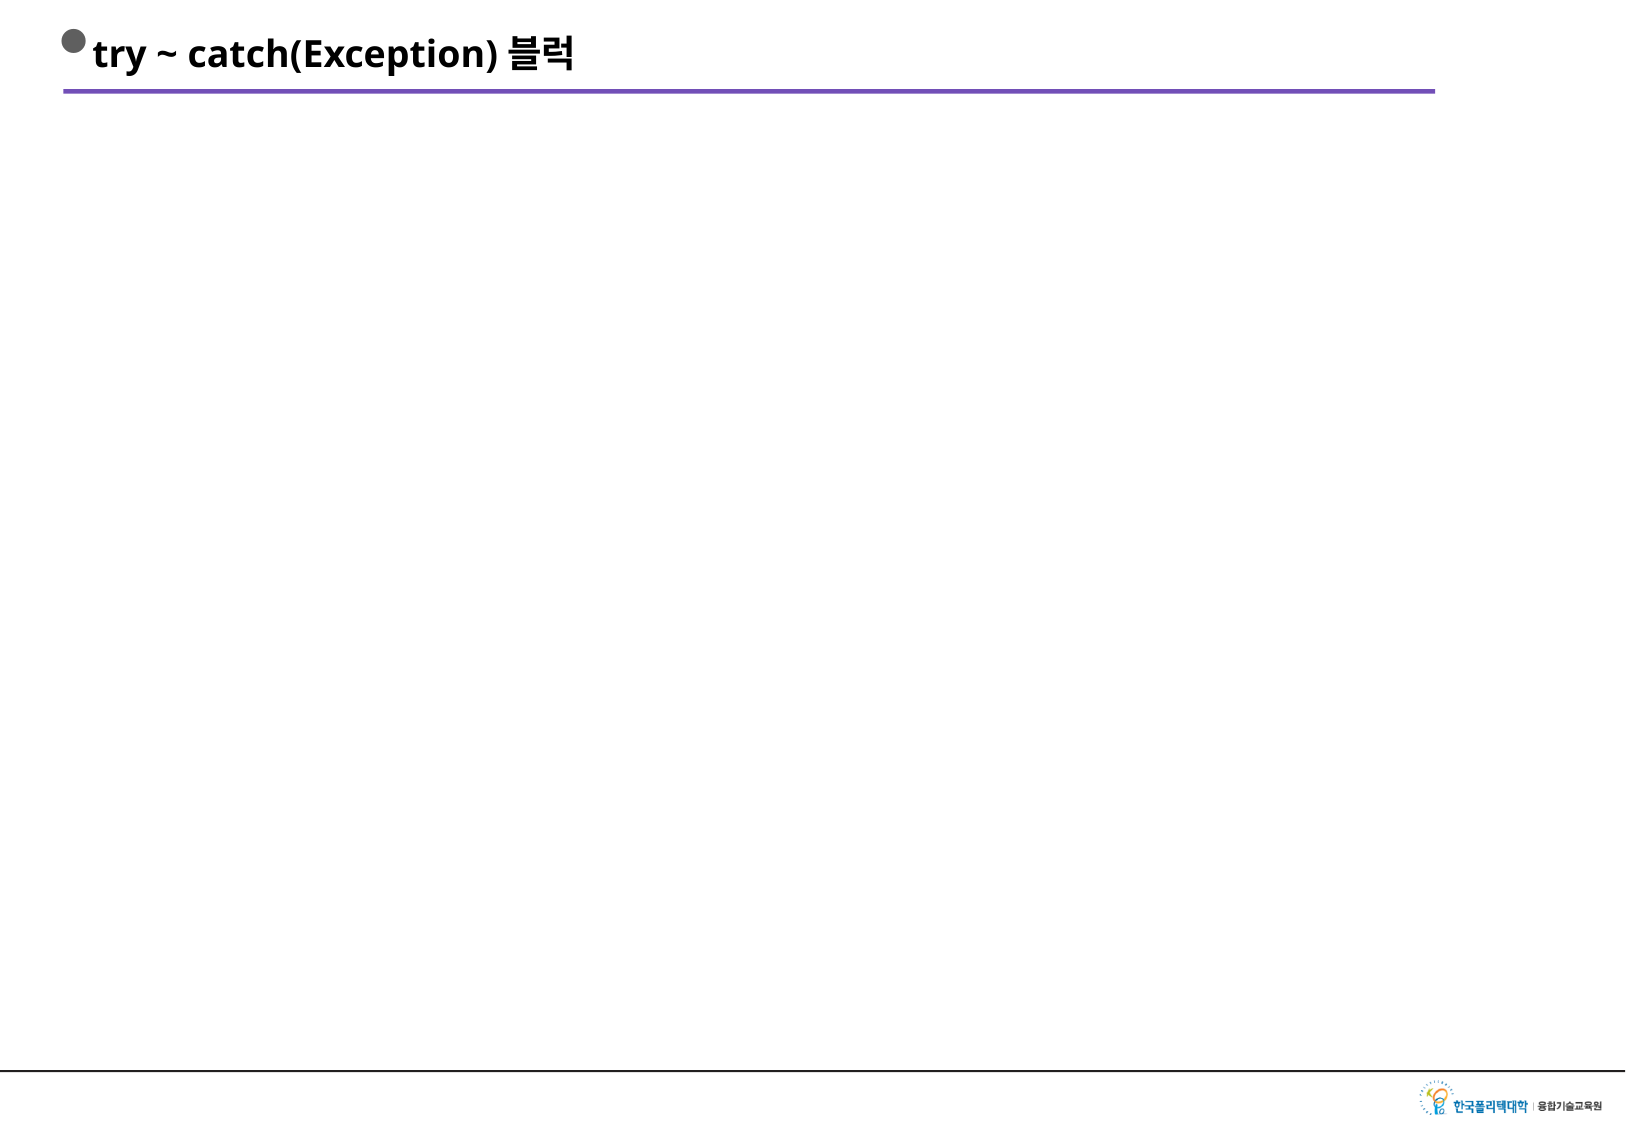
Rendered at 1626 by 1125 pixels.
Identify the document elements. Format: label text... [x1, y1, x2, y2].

title try ~ catch(Exception)블럭 [77, 0, 1625, 83]
picture [1415, 1076, 1604, 1118]
